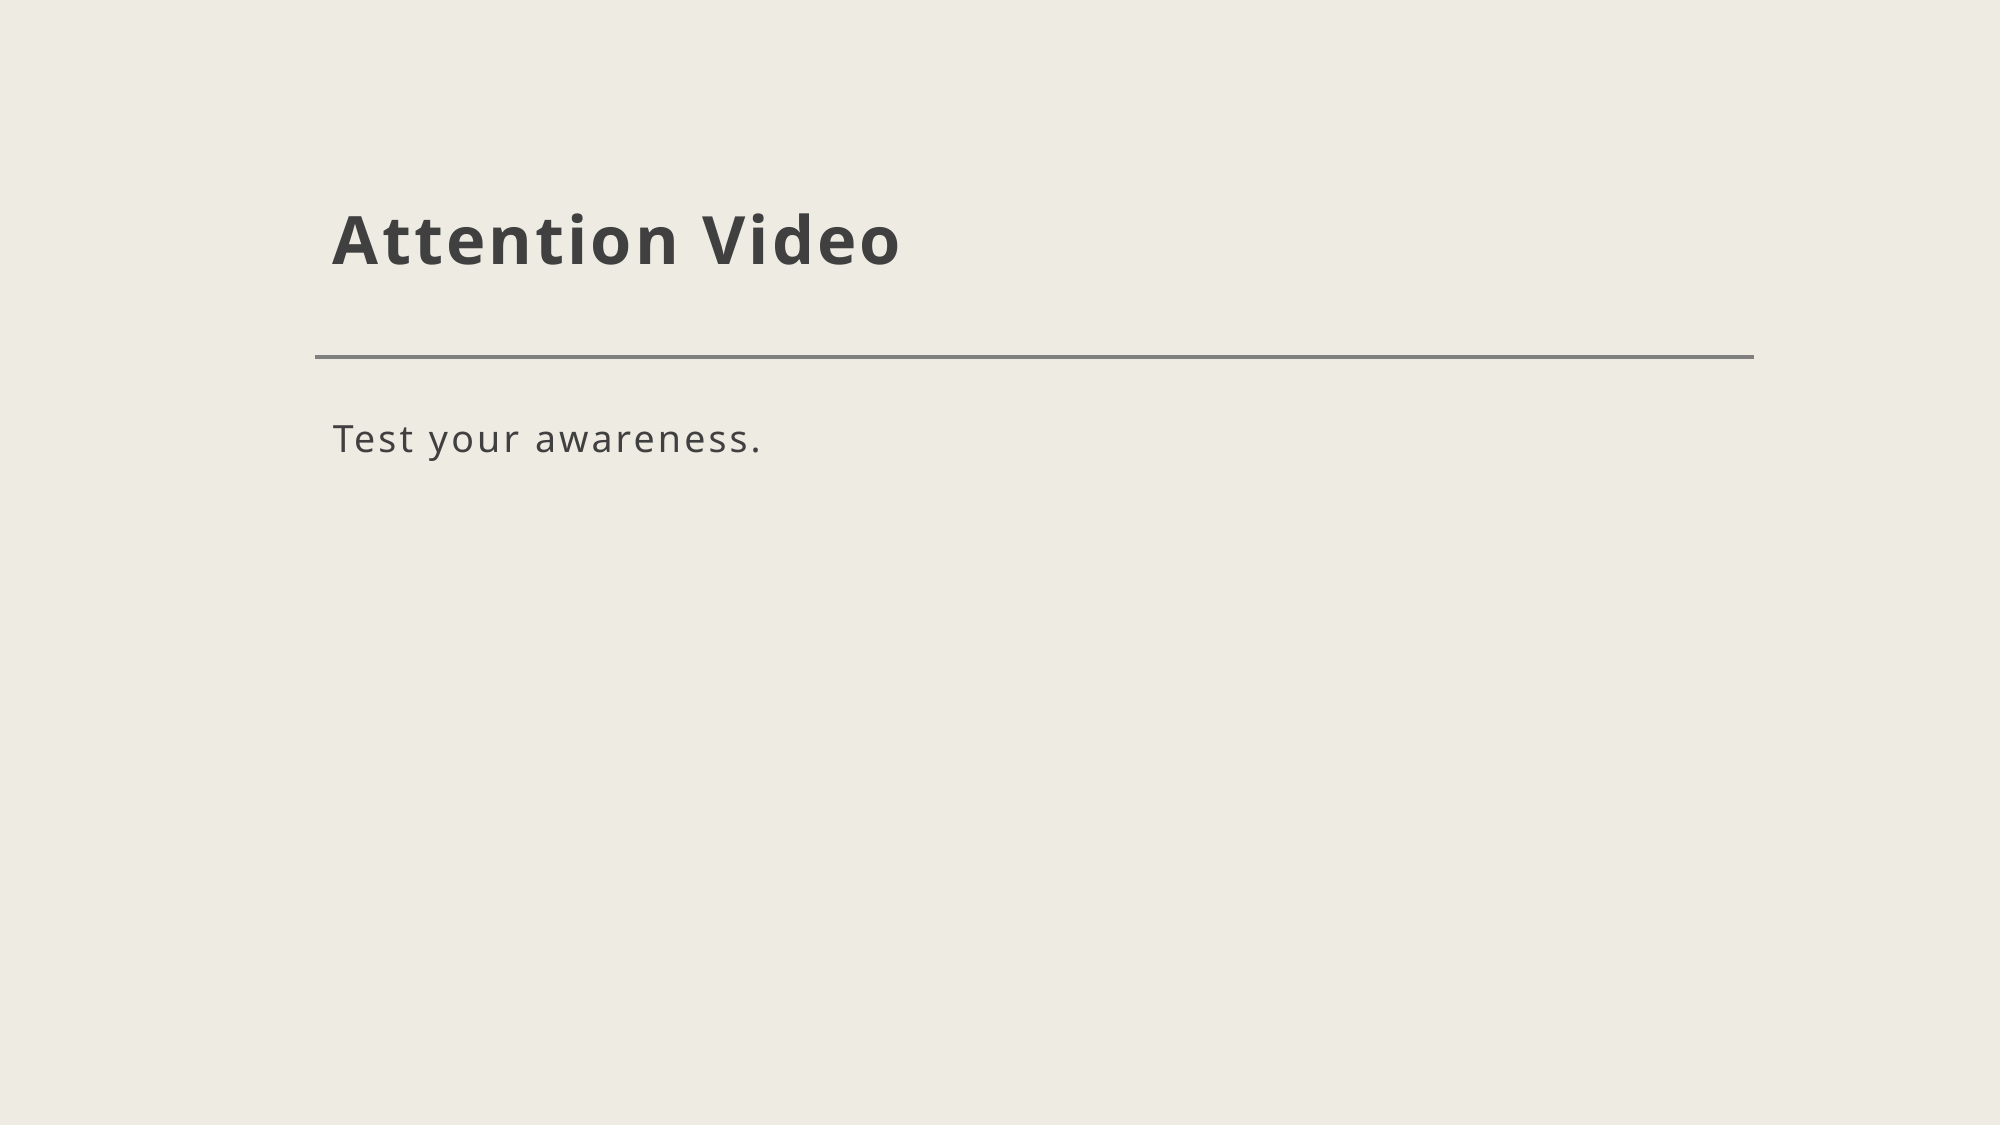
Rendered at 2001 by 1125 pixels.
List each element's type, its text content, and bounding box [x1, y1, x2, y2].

list Test your awareness. [315, 379, 1754, 979]
title Attention Video [315, 72, 1754, 294]
